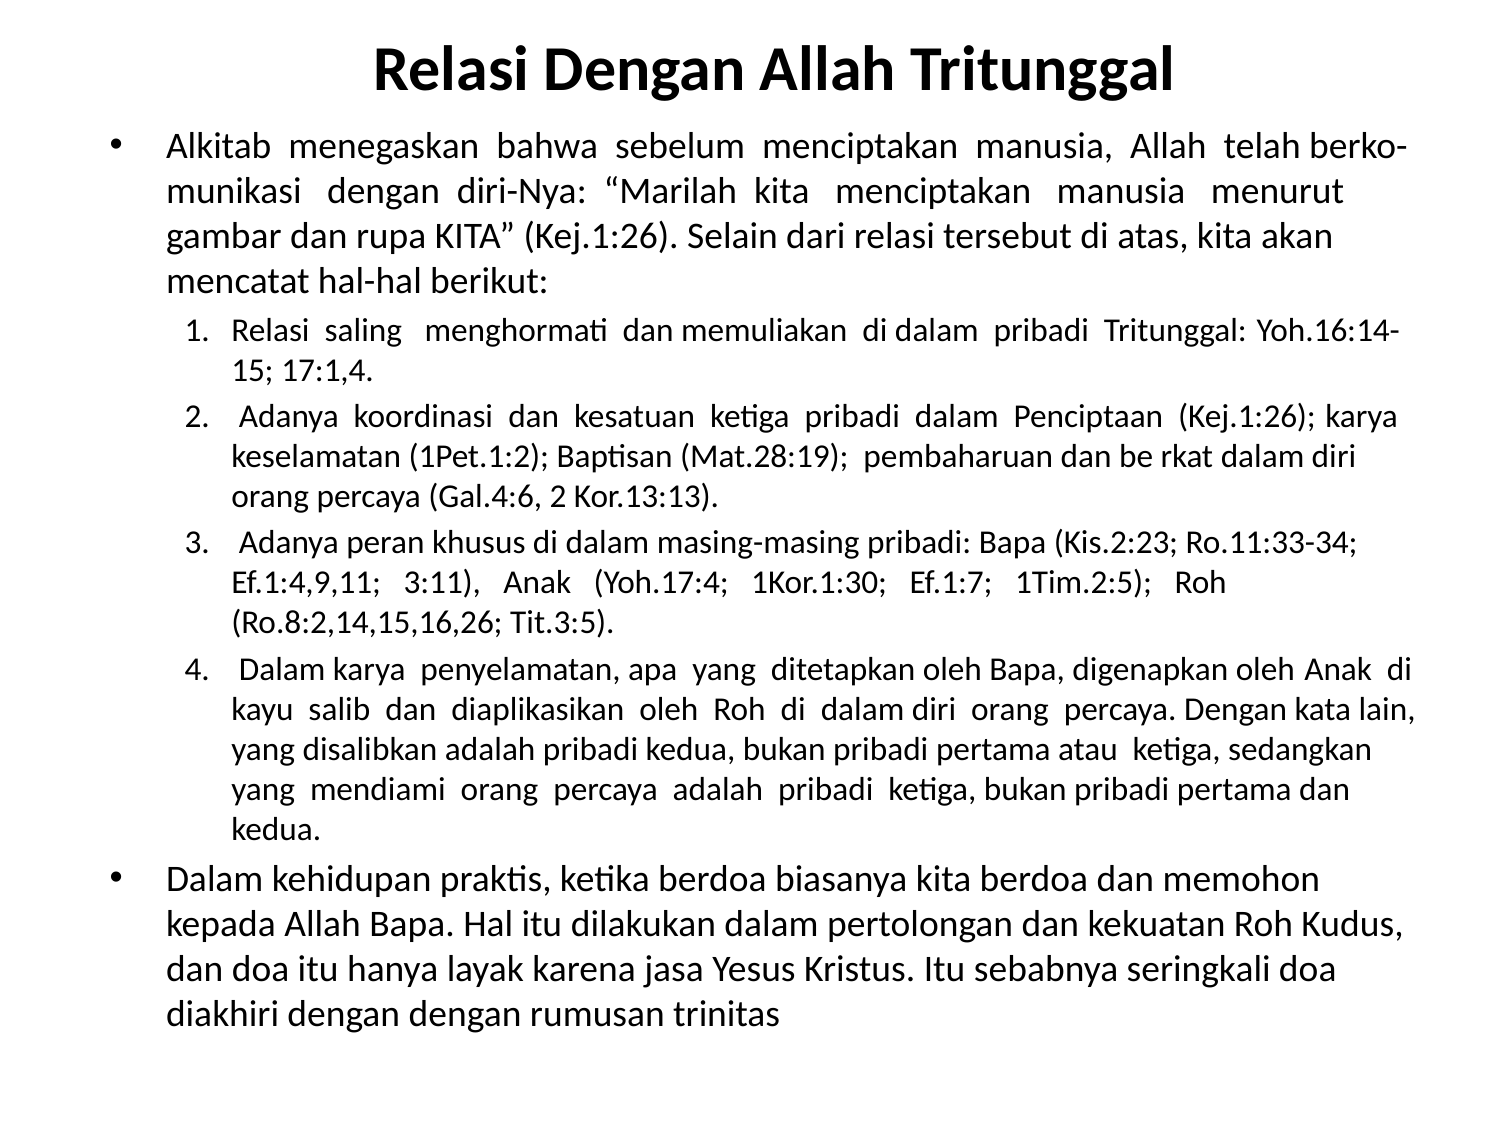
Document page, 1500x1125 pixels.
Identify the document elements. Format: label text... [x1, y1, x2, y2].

list Alkitab menegaskan bahwa sebelum menciptakan manusia, Allah telah berko-munikasi dengan diri-Nya: “Marilah kita menciptakan manusia menurut gambar dan rupa KITA” (Kej.1:26). Selain dari relasi tersebut di atas, kita akan mencatat hal-hal berikut: Relasi saling menghormati dan memuliakan di dalam pribadi Tritunggal: Yoh.16:14-15; 17:1,4. Adanya koordinasi dan kesatuan ketiga pribadi dalam Penciptaan (Kej.1:26); karya keselamatan (1Pet.1:2); Baptisan (Mat.28:19); pembaharuan dan be rkat dalam diri orang percaya (Gal.4:6, 2 Kor.13:13). Adanya peran khusus di dalam masing-masing pribadi: Bapa (Kis.2:23; Ro.11:33-34; Ef.1:4,9,11; 3:11), Anak (Yoh.17:4; 1Kor.1:30; Ef.1:7; 1Tim.2:5); Roh (Ro.8:2,14,15,16,26; Tit.3:5). Dalam karya penyelamatan, apa yang ditetapkan oleh Bapa, digenapkan oleh Anak di kayu salib dan diaplikasikan oleh Roh di dalam diri orang percaya. Dengan kata lain, yang disalibkan adalah pribadi kedua, bukan pribadi pertama atau ketiga, sedangkan yang mendiami orang percaya adalah pribadi ketiga, bukan pribadi pertama dan kedua. Dalam kehidupan praktis, ketika berdoa biasanya kita berdoa dan memohon kepada Allah Bapa. Hal itu dilakukan dalam pertolongan dan kekuatan Roh Kudus, dan doa itu hanya layak karena jasa Yesus Kristus. Itu sebabnya seringkali doa diakhiri dengan dengan rumusan trinitas [94, 113, 1445, 1083]
text_box Relasi Dengan Allah Tritunggal [99, 19, 1450, 112]
